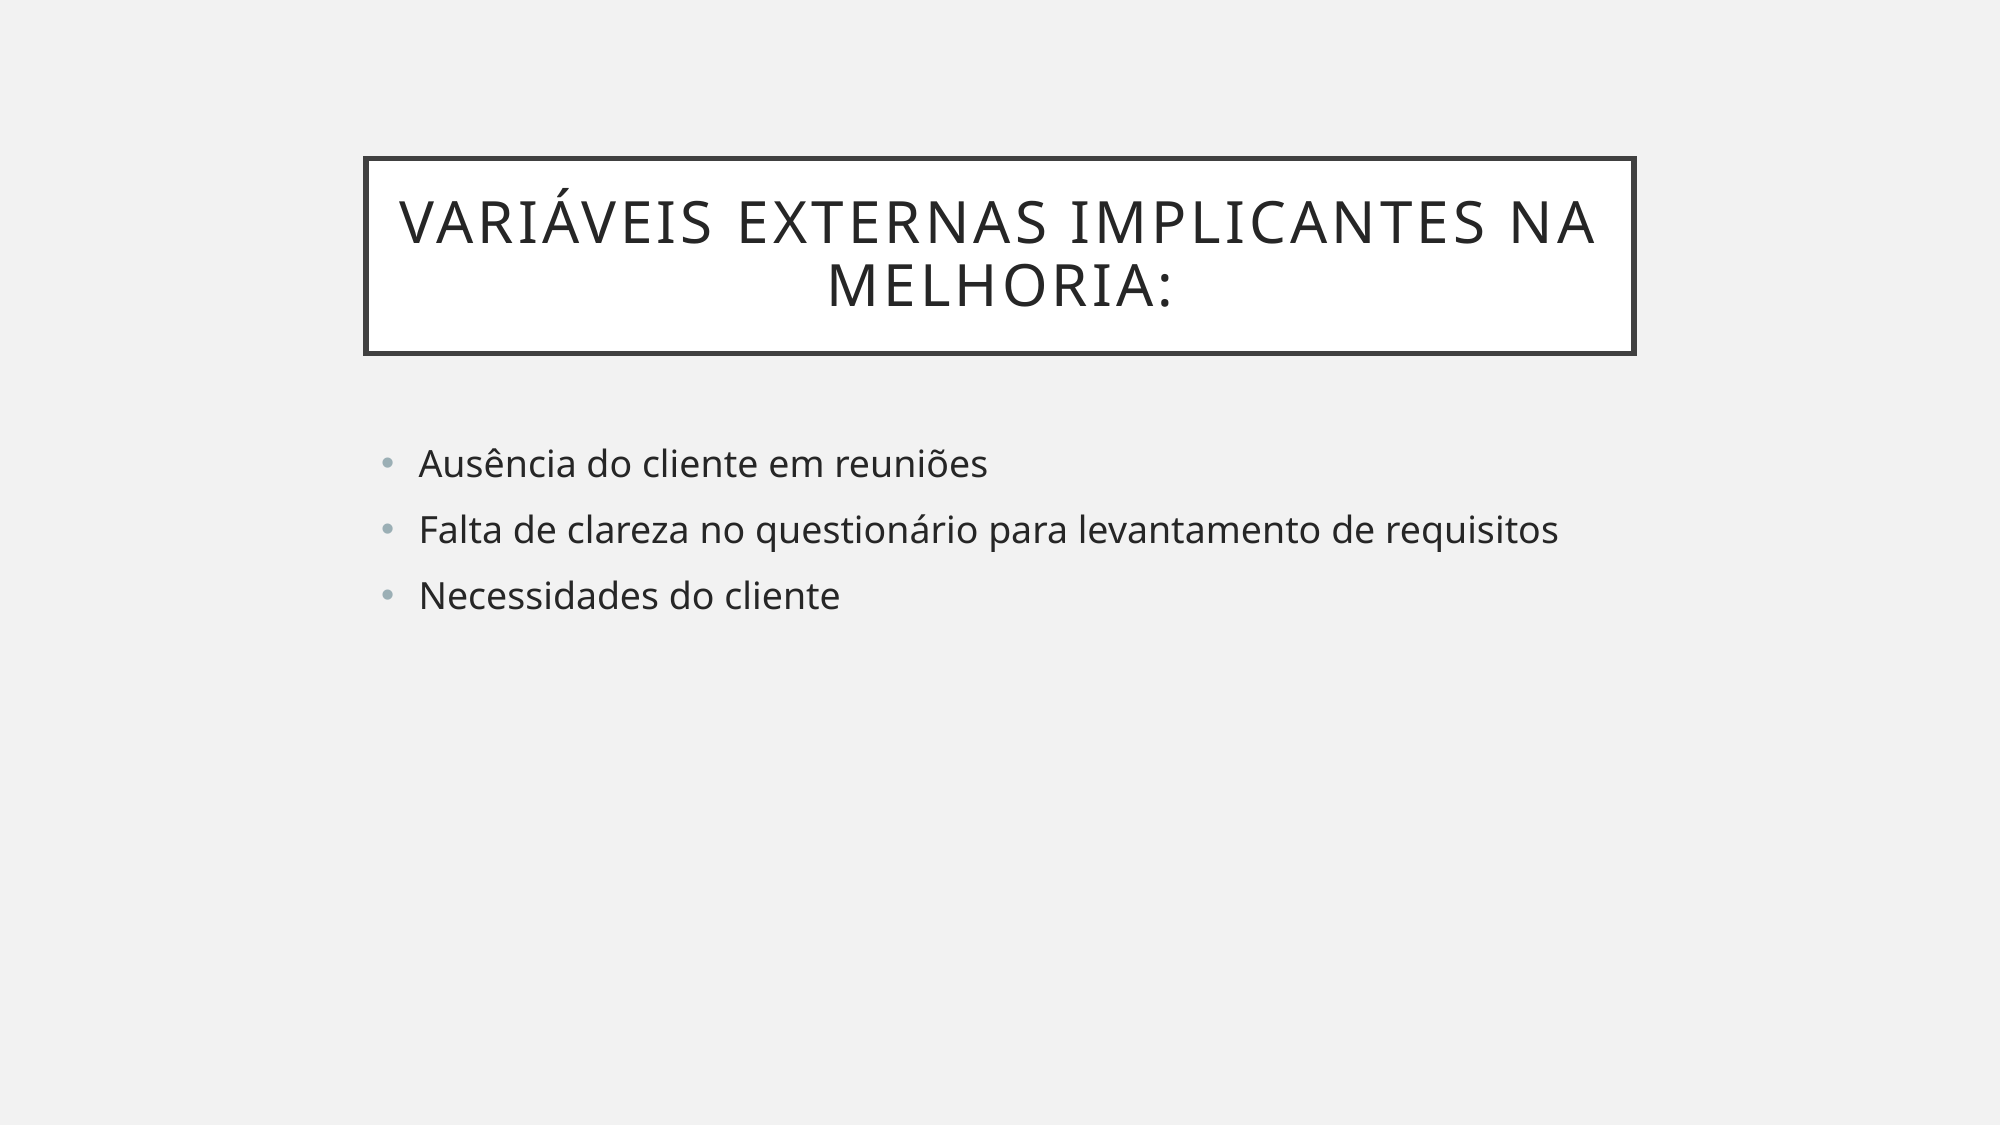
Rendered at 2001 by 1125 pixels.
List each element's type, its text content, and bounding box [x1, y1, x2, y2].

list Ausência do cliente em reuniões Falta de clareza no questionário para levantamento de requisitos Necessidades do cliente [366, 432, 1634, 942]
title Variáveis externas implicantes na melhoria: [363, 156, 1637, 356]
